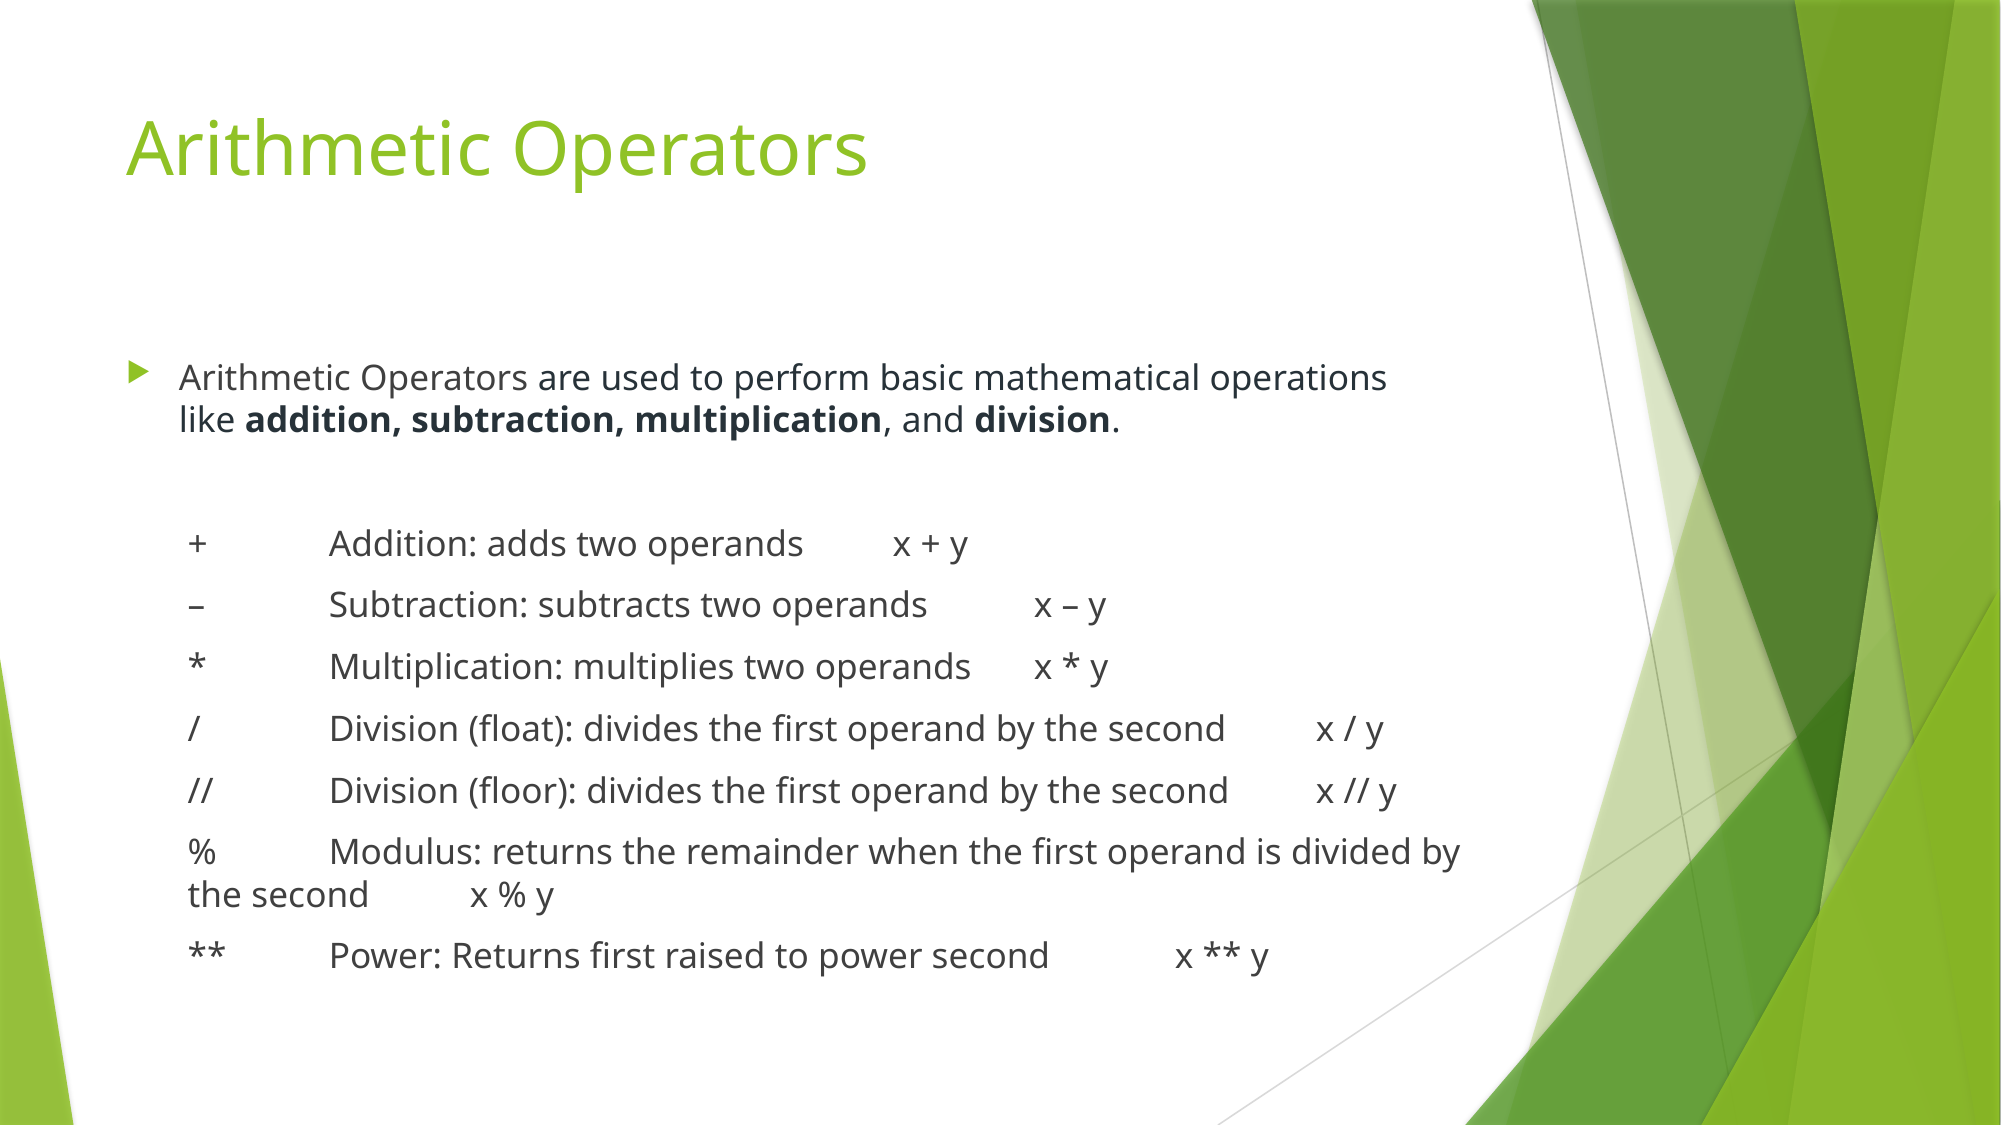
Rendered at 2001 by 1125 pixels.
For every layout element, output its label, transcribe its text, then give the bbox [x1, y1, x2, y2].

title Arithmetic Operators [111, 93, 1522, 310]
list Arithmetic Operators are used to perform basic mathematical operations like addition, subtraction, multiplication, and division. + Addition: adds two operands x + y – Subtraction: subtracts two operands x – y * Multiplication: multiplies two operands x * y / Division (float): divides the first operand by the second x / y // Division (floor): divides the first operand by the second x // y % Modulus: returns the remainder when the first operand is divided by the second x % y ** Power: Returns first raised to power second x ** y [111, 347, 1522, 985]
